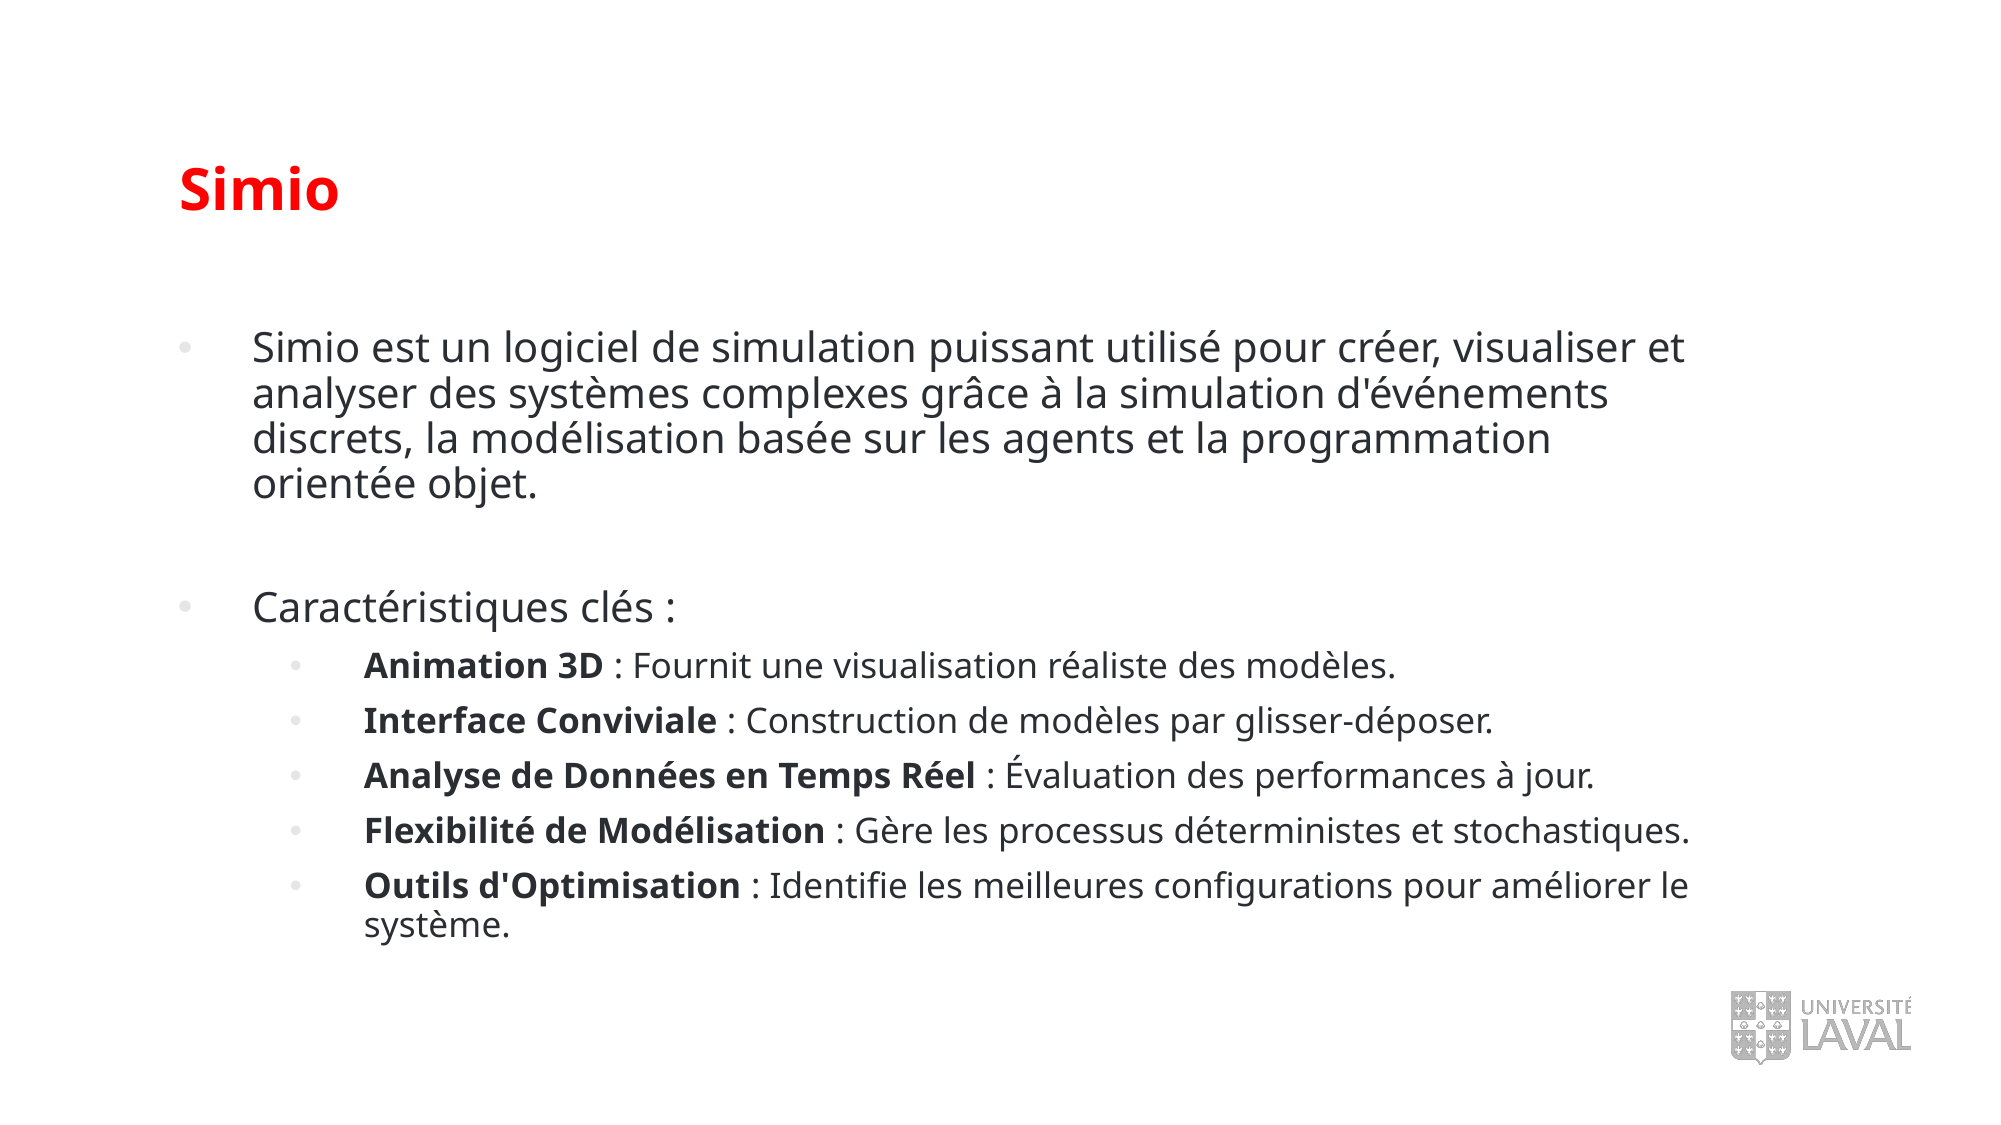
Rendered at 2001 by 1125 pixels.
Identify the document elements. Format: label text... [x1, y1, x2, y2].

picture [1731, 991, 1911, 1065]
text_box Simio [159, 132, 1909, 250]
text_box Simio est un logiciel de simulation puissant utilisé pour créer, visualiser et analyser des systèmes complexes grâce à la simulation d'événements discrets, la modélisation basée sur les agents et la programmation orientée objet. Caractéristiques clés : Animation 3D : Fournit une visualisation réaliste des modèles. Interface Conviviale : Construction de modèles par glisser-déposer. Analyse de Données en Temps Réel : Évaluation des performances à jour. Flexibilité de Modélisation : Gère les processus déterministes et stochastiques. Outils d'Optimisation : Identifie les meilleures configurations pour améliorer le système. [177, 326, 1698, 965]
